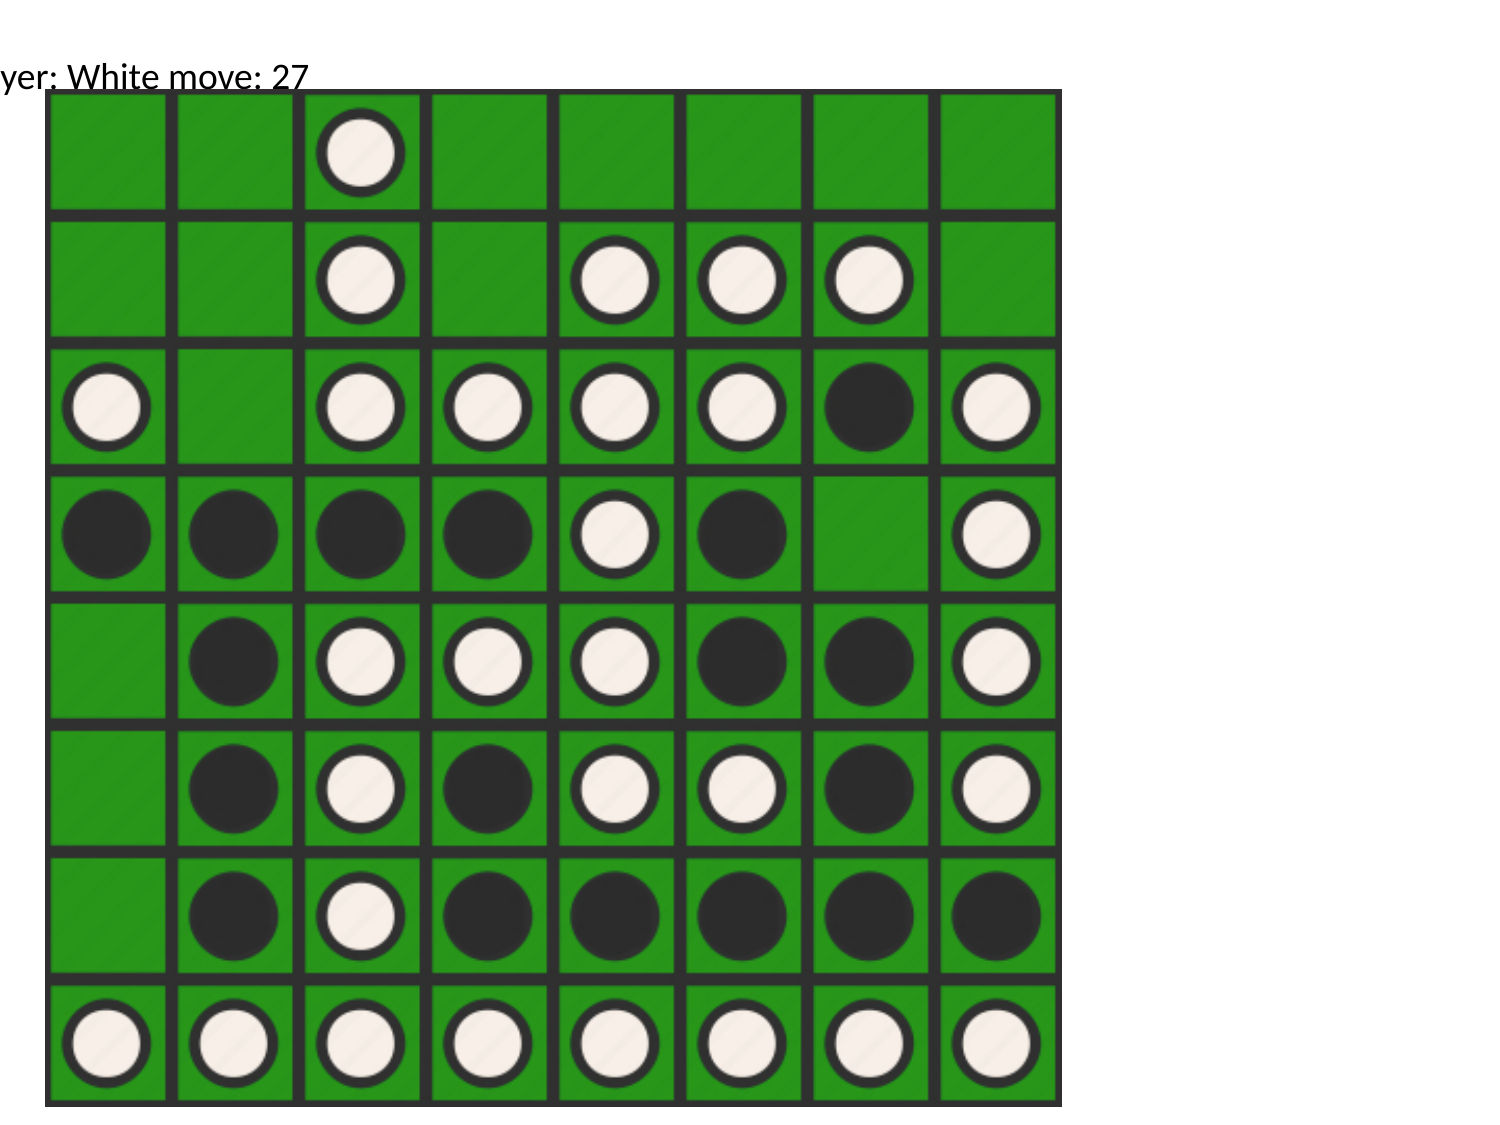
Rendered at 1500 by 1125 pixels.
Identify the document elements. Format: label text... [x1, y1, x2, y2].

text_box turn: 44 player: White move: 27 [0, 44, 325, 105]
picture [44, 89, 1062, 1107]
